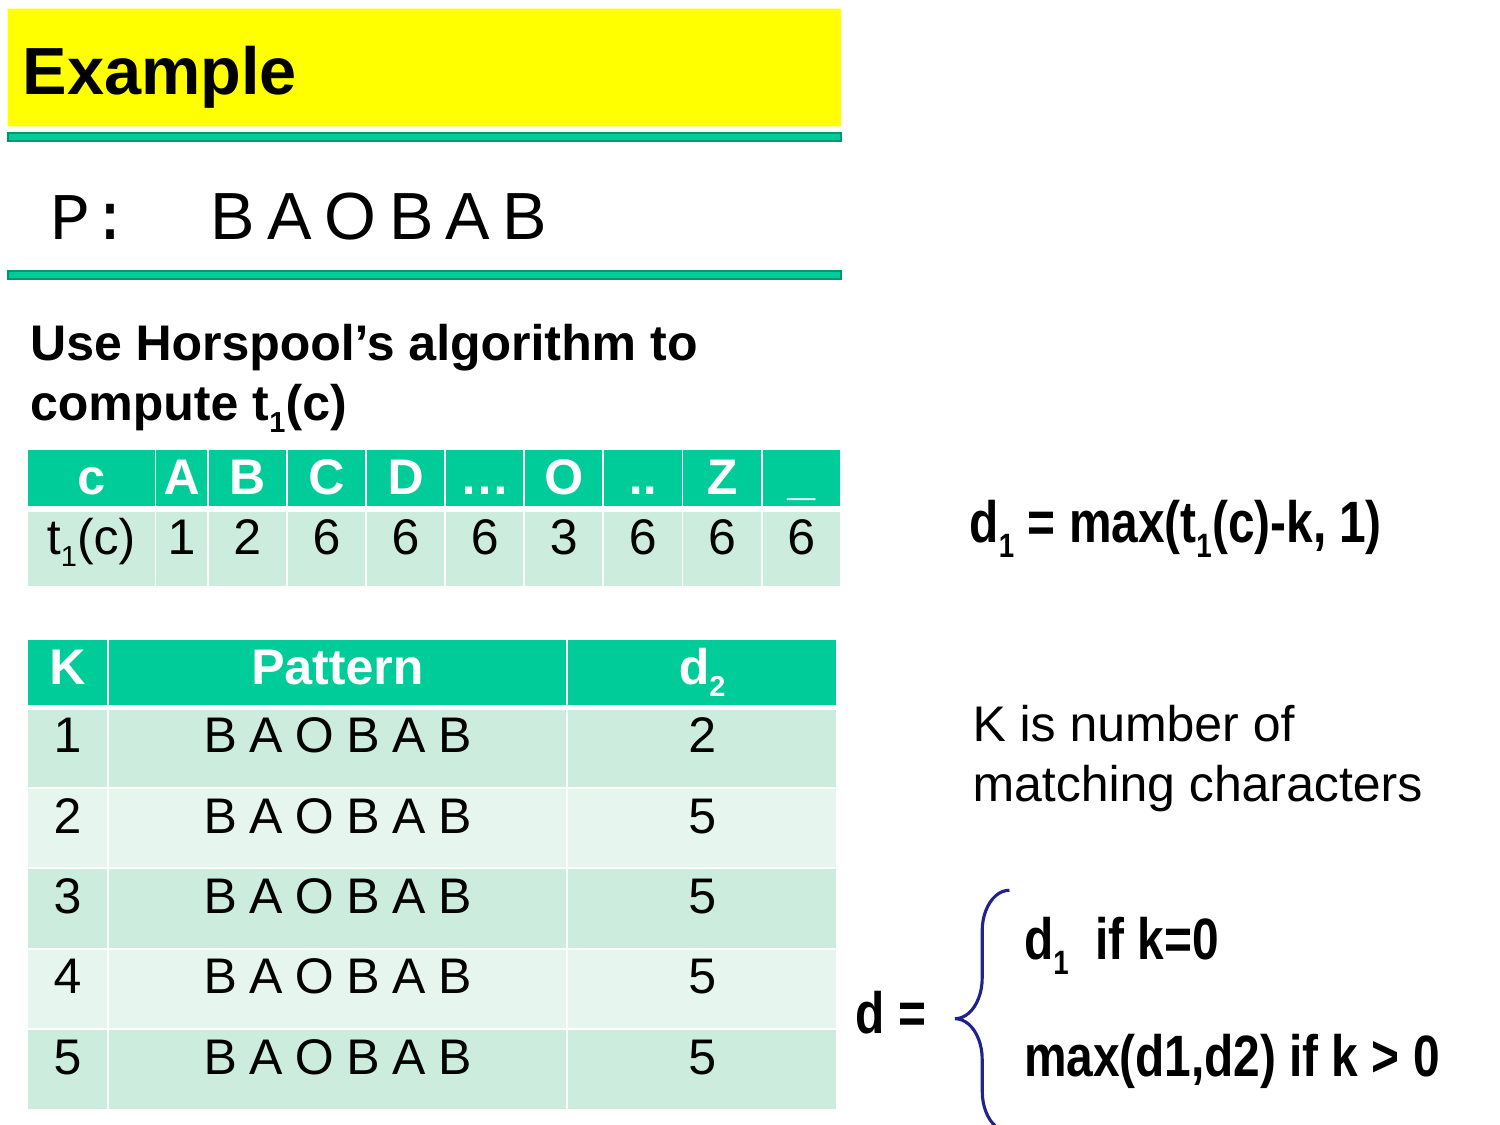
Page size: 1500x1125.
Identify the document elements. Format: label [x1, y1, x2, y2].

table_cell [367, 512, 444, 586]
table_header [288, 450, 365, 506]
table_header [568, 640, 836, 705]
table_cell [109, 710, 566, 787]
table_cell [28, 950, 107, 1028]
table_header [367, 450, 444, 506]
table_cell [28, 512, 155, 586]
table_cell [28, 869, 107, 948]
table_cell [28, 710, 107, 787]
table_header [525, 450, 602, 506]
text_box [36, 165, 563, 261]
table_cell [288, 512, 365, 586]
table_header [209, 450, 286, 506]
table_cell [604, 512, 682, 586]
table_cell [209, 512, 286, 586]
table_header [28, 640, 107, 705]
table_header [156, 450, 207, 506]
table_cell [109, 789, 566, 867]
table_cell [568, 1030, 836, 1109]
table_cell [109, 869, 566, 948]
table_header [763, 450, 840, 506]
table_cell [109, 950, 566, 1028]
table_cell [568, 950, 836, 1028]
title [7, 8, 841, 127]
table_cell [568, 789, 836, 867]
table_cell [763, 512, 840, 586]
text_box [15, 302, 826, 446]
table_cell [568, 869, 836, 948]
table_cell [28, 1030, 107, 1109]
text_box [840, 889, 1493, 1125]
table_cell [28, 789, 107, 867]
table_cell [446, 512, 523, 586]
table_header [446, 450, 523, 506]
table_cell [683, 512, 761, 586]
table_header [683, 450, 761, 506]
table_header [28, 450, 155, 506]
table_cell [568, 710, 836, 787]
table_cell [525, 512, 602, 586]
table_cell [156, 512, 207, 586]
table_cell [109, 1030, 566, 1109]
table_header [604, 450, 682, 506]
table_header [109, 640, 566, 705]
text_box [957, 684, 1500, 819]
text_box [955, 476, 1420, 572]
